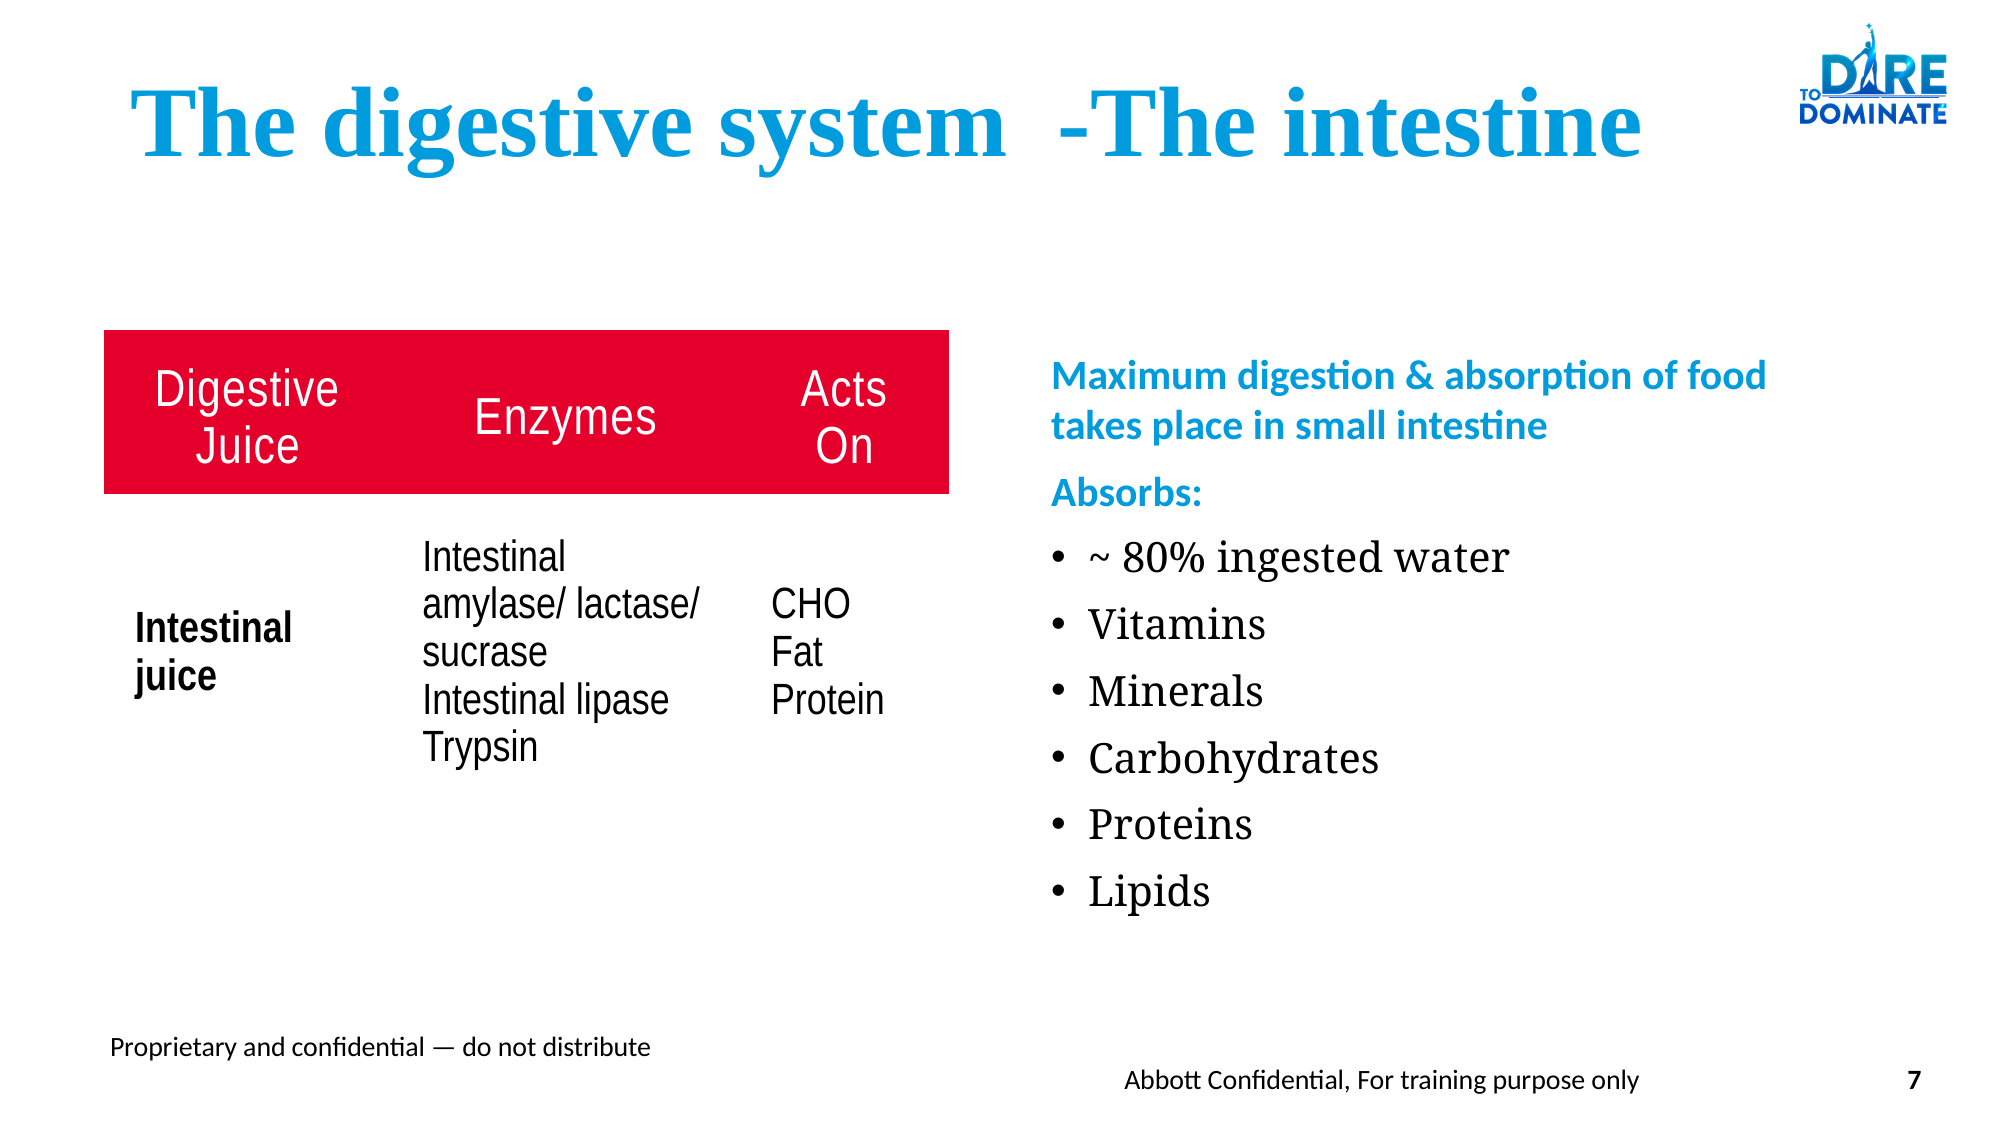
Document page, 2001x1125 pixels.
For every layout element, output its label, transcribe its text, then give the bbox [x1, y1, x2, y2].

list Maximum digestion & absorption of food takes place in small intestine Absorbs: ~ 80% ingested water Vitamins Minerals Carbohydrates Proteins Lipids [1050, 330, 1795, 1024]
table_header Enzymes [391, 330, 740, 494]
table_cell CHO Fat Protein [740, 494, 949, 799]
picture [1800, 22, 1947, 124]
table_cell Intestinal amylase/ lactase/ sucrase Intestinal lipase Trypsin [391, 494, 740, 799]
title The digestive system -The intestine [130, 63, 1795, 186]
table_header Digestive Juice [104, 330, 391, 494]
table_cell Intestinal juice [104, 494, 391, 799]
table_header Acts On [740, 330, 949, 494]
footer Abbott Confidential, For training purpose only [659, 1042, 1640, 1103]
slide_number 7 [1882, 1042, 1947, 1103]
